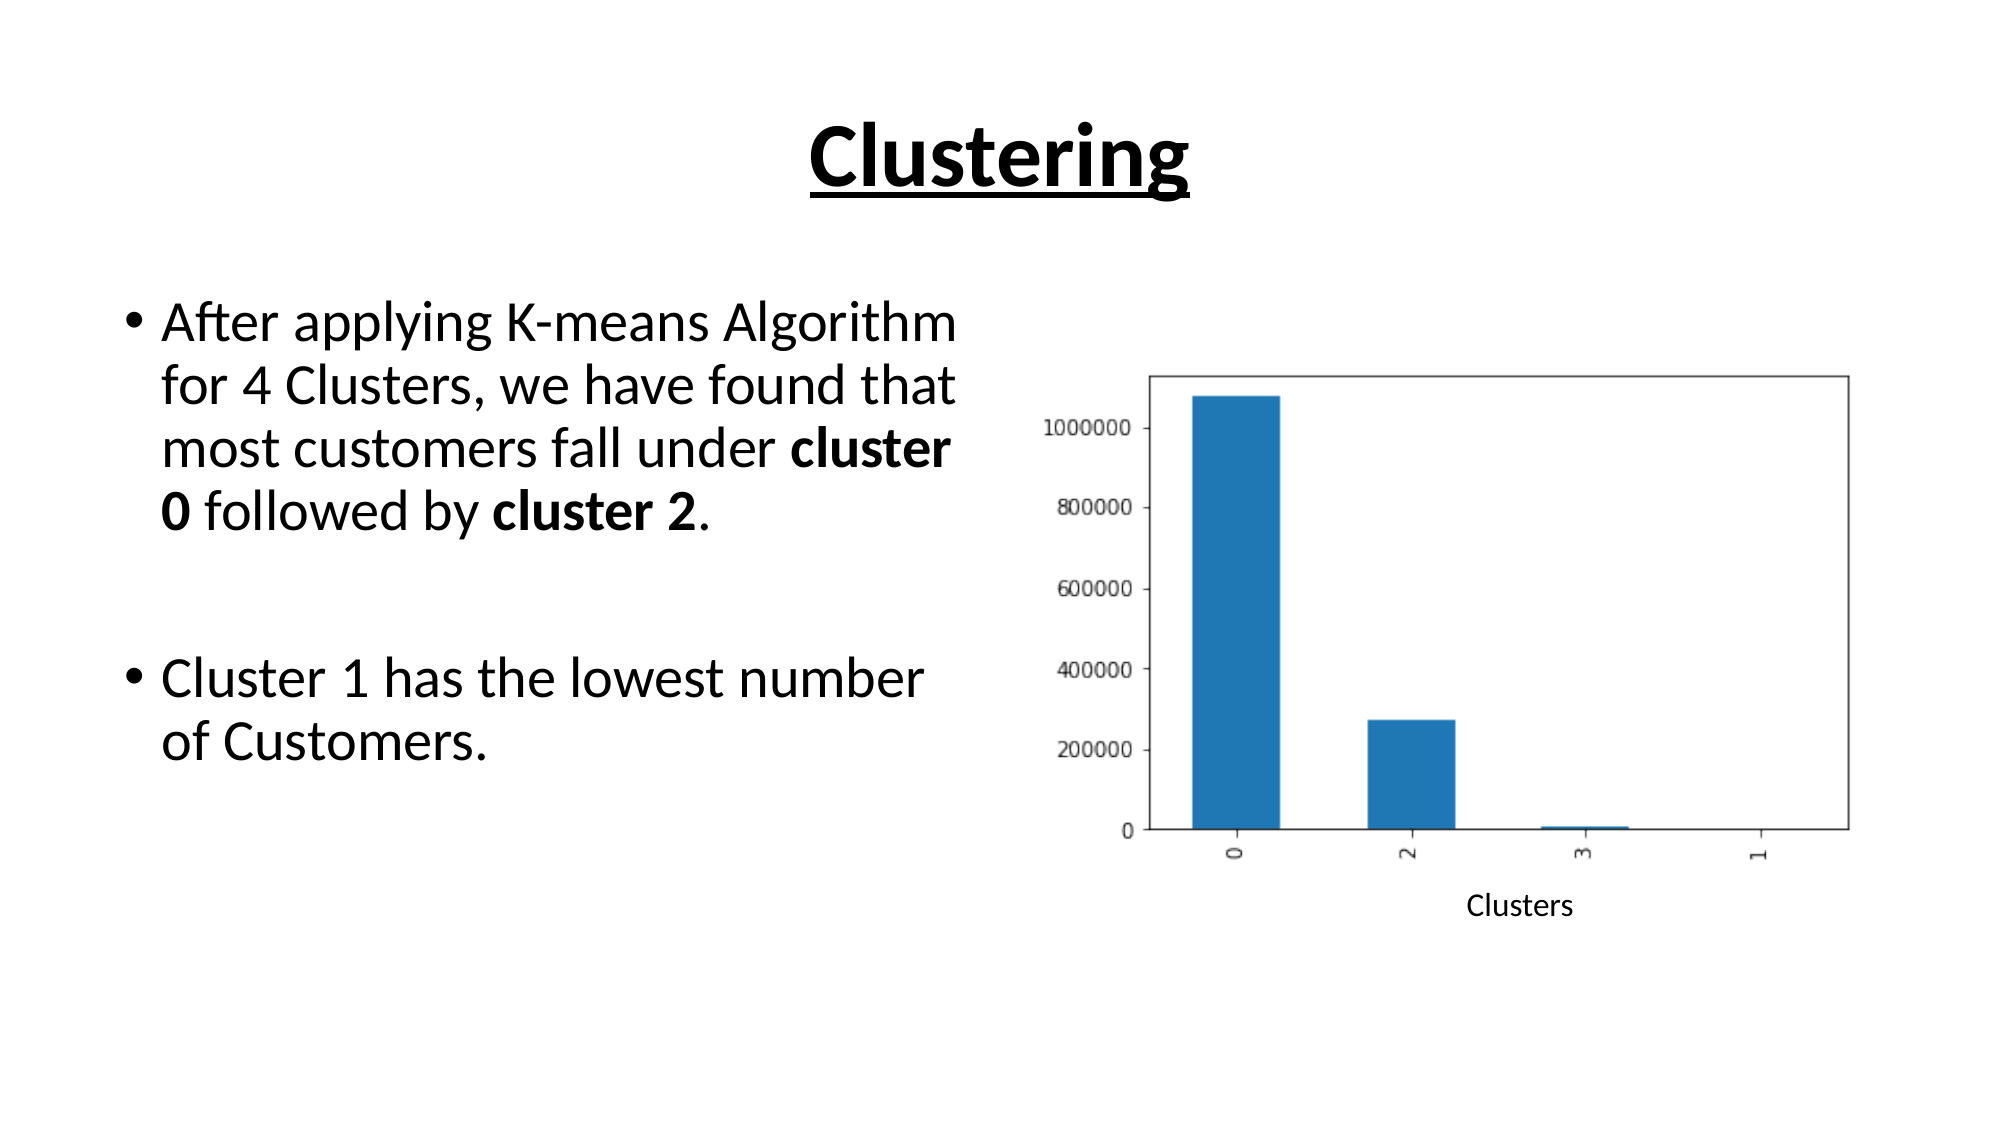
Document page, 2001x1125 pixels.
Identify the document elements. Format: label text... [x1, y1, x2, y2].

list After applying K-means Algorithm for 4 Clusters, we have found that most customers fall under cluster 0 followed by cluster 2. Cluster 1 has the lowest number of Customers. [109, 283, 1000, 951]
title Clustering [137, 47, 1863, 266]
picture [1028, 361, 1863, 873]
text_box Clusters [1252, 881, 1788, 932]
